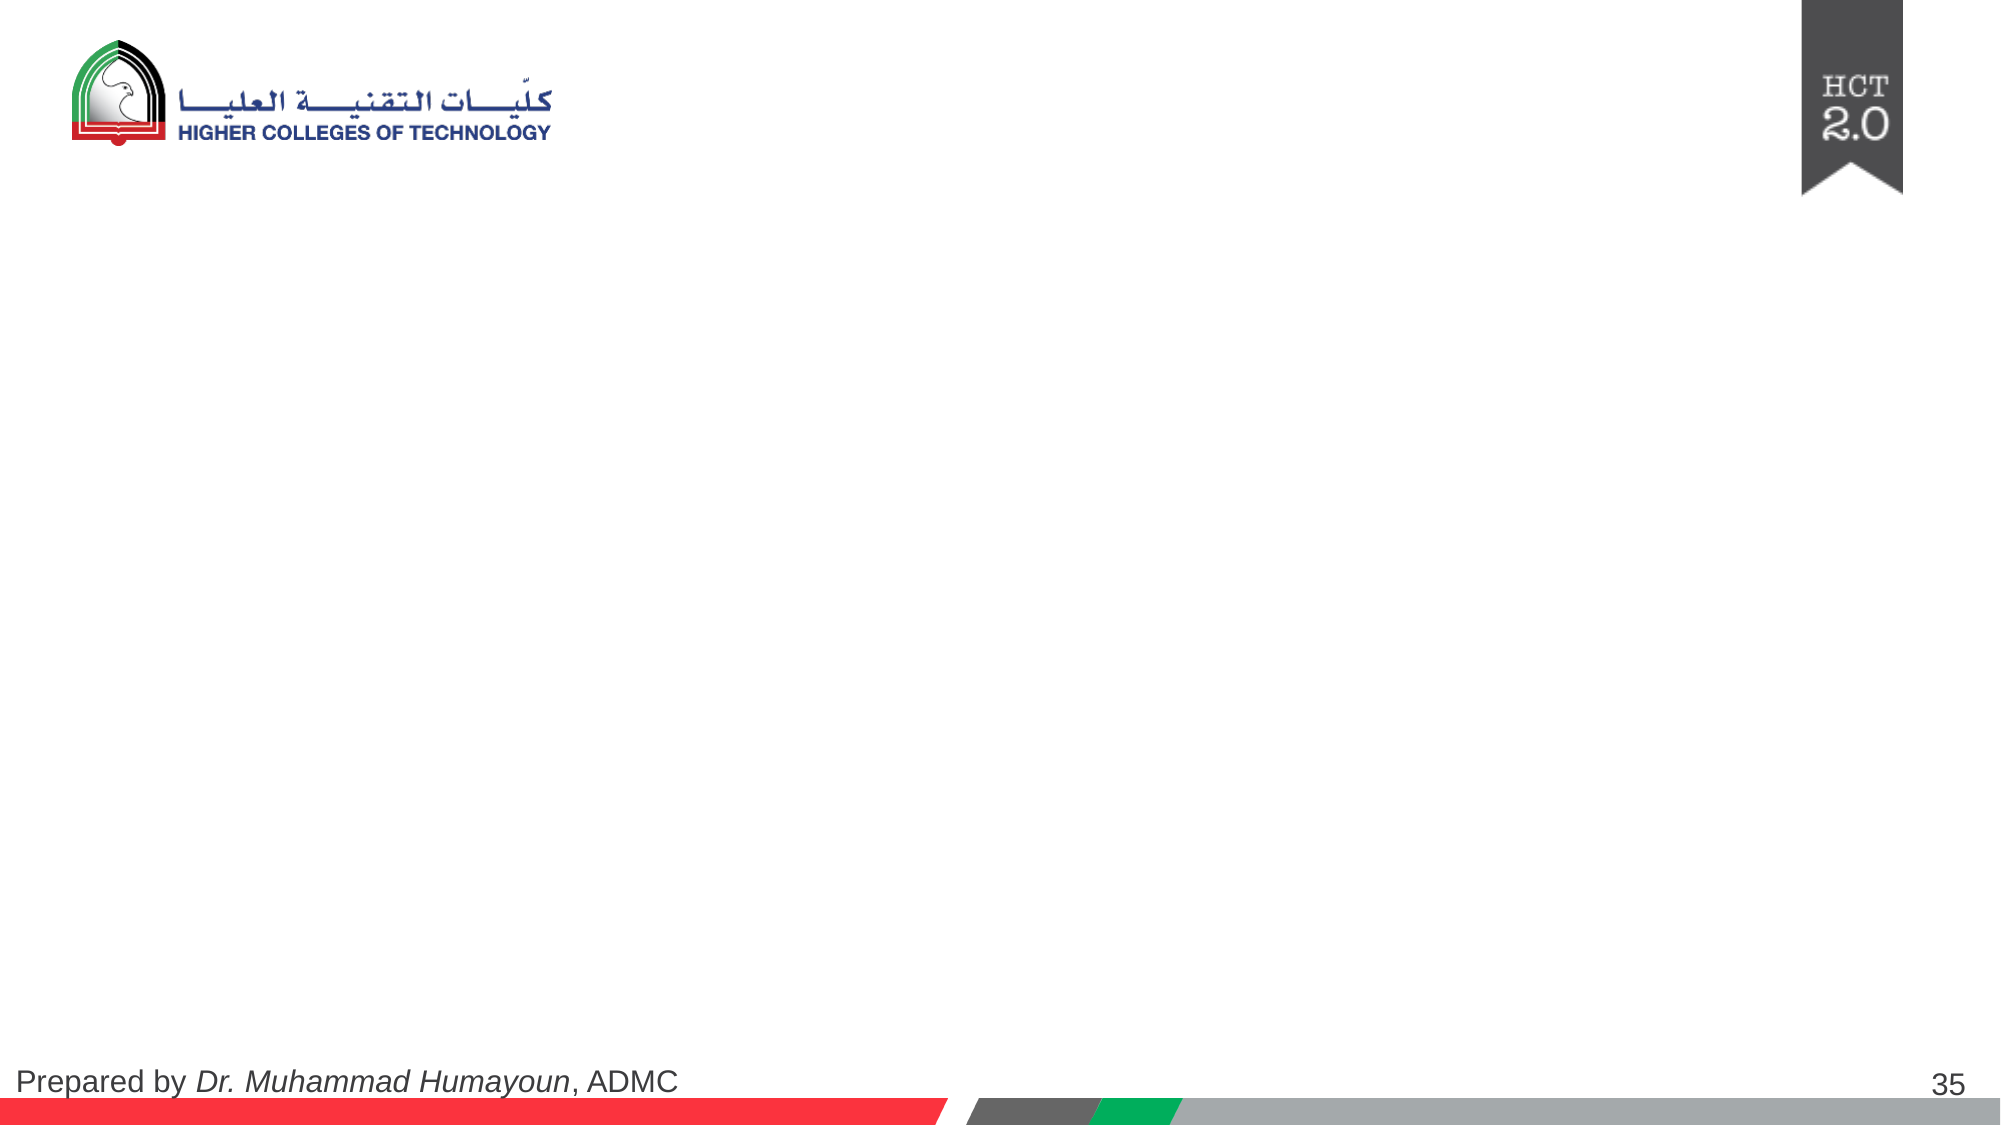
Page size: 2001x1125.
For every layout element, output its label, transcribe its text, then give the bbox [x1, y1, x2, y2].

slide_number 35 [1916, 1056, 2000, 1117]
picture [72, 40, 552, 146]
